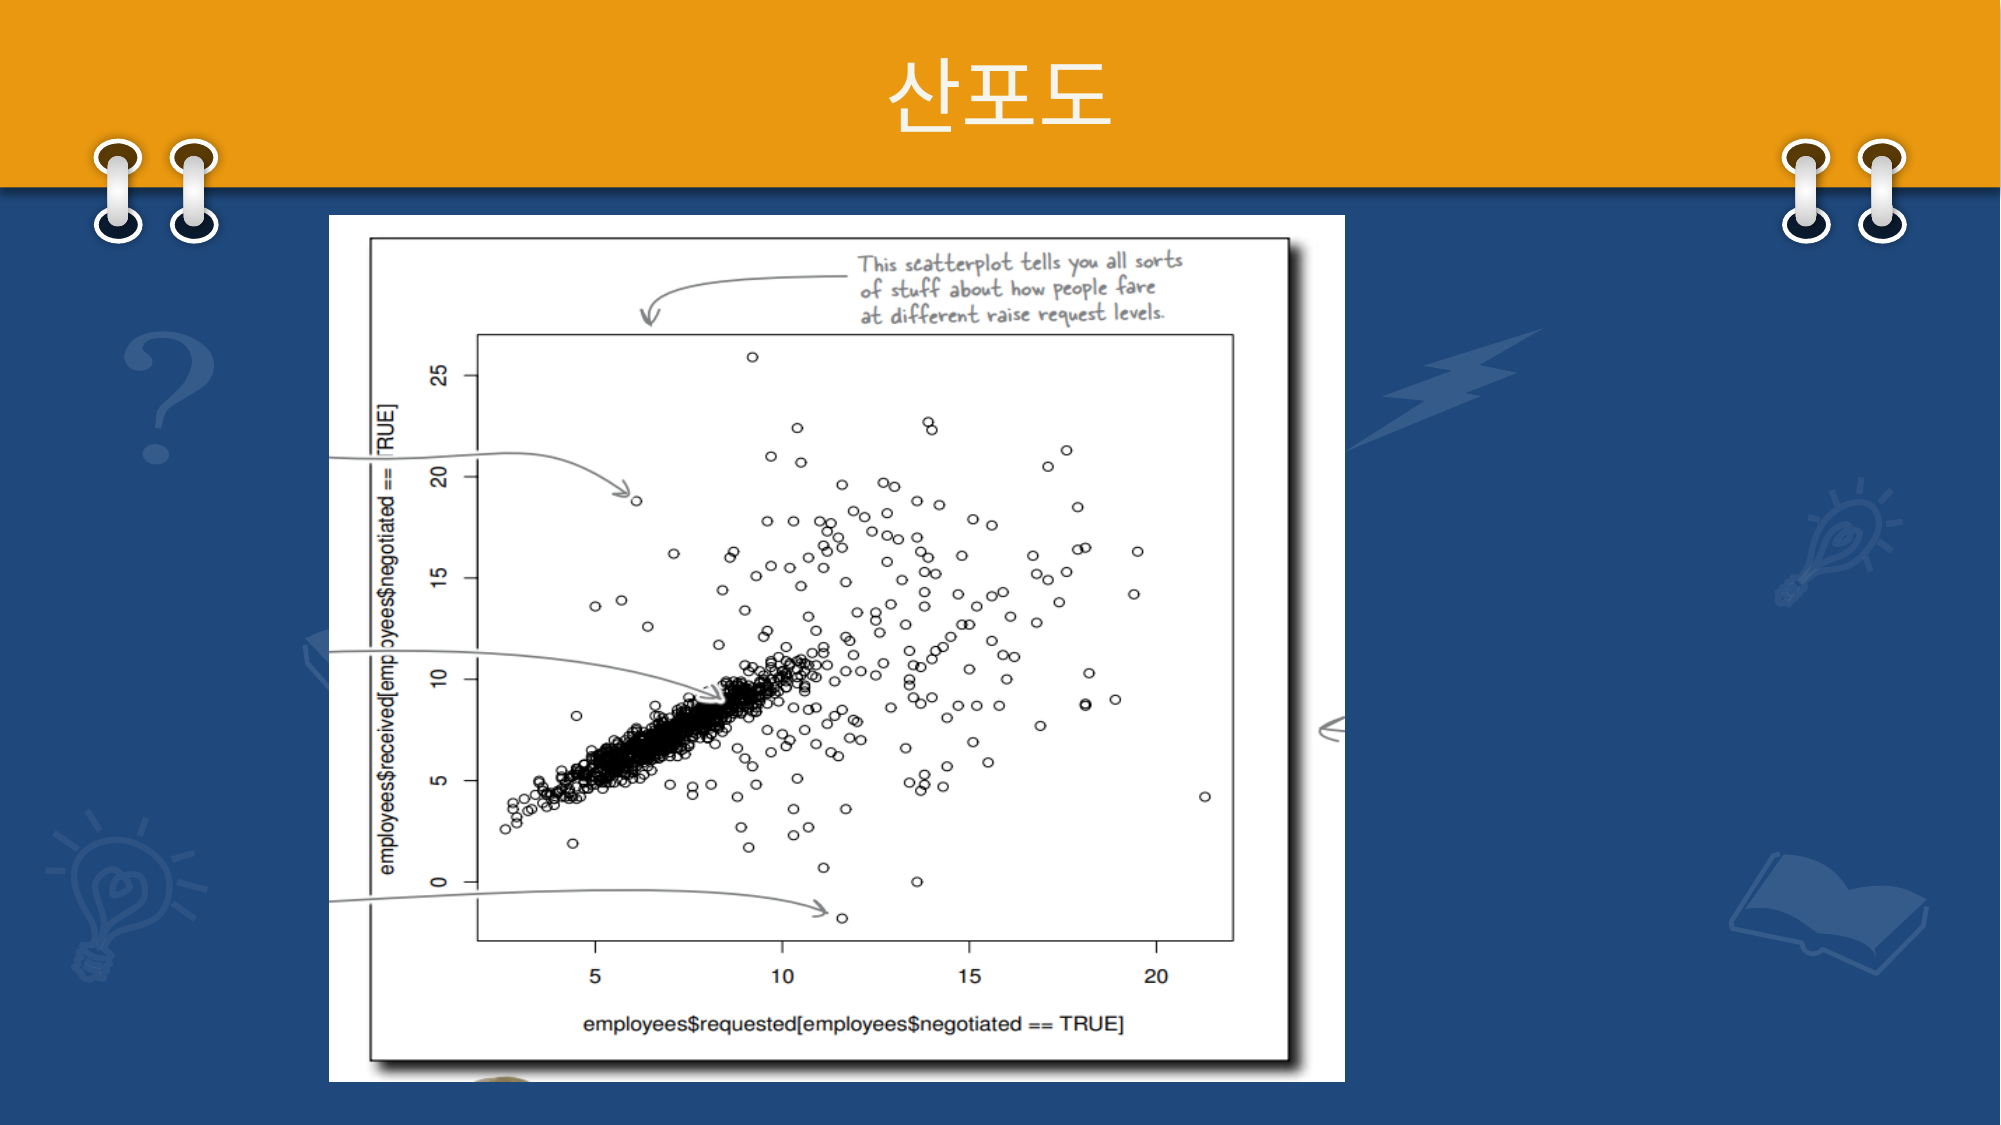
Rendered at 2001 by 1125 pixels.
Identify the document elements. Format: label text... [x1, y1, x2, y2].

title 산포도 [99, 0, 1900, 188]
picture [329, 215, 1345, 1082]
